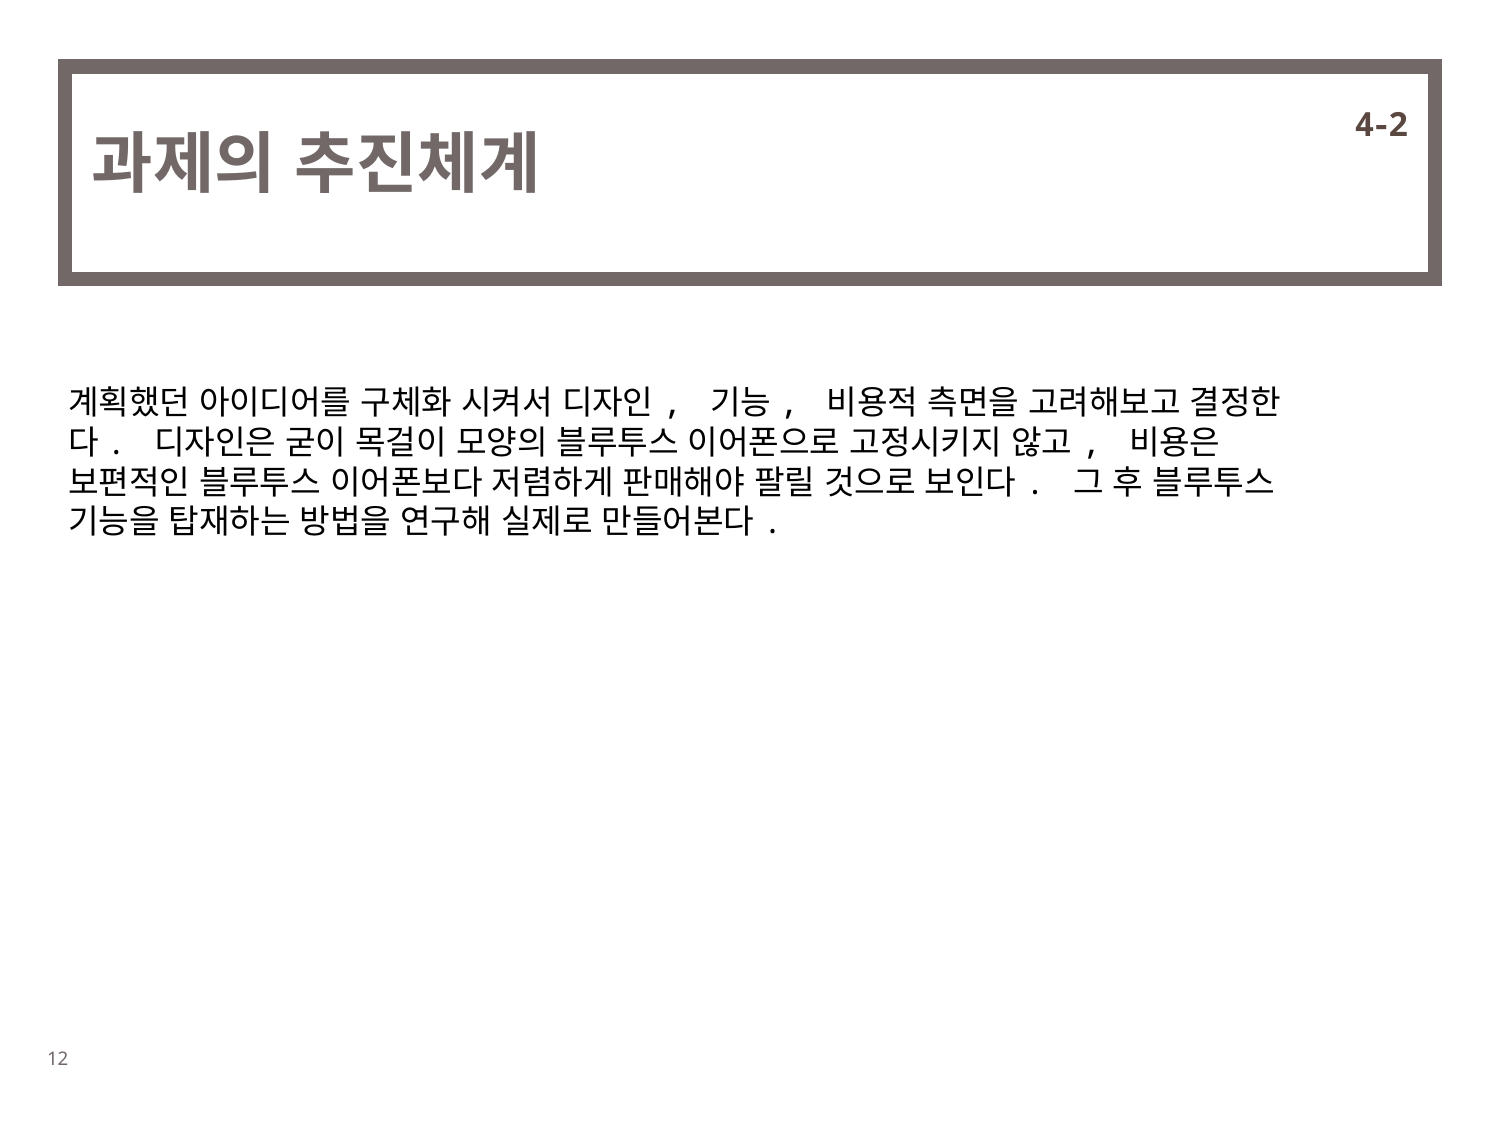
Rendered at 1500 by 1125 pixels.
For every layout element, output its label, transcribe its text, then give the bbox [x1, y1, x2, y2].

text_box 계획했던 아이디어를 구체화 시켜서 디자인, 기능, 비용적 측면을 고려해보고 결정한다. 디자인은 굳이 목걸이 모양의 블루투스 이어폰으로 고정시키지 않고, 비용은 보편적인 블루투스 이어폰보다 저렴하게 판매해야 팔릴 것으로 보인다. 그 후 블루투스 기능을 탑재하는 방법을 연구해 실제로 만들어본다. [53, 373, 1329, 622]
text_box [63, 64, 1437, 281]
text_box 4-2 [1153, 19, 1424, 197]
